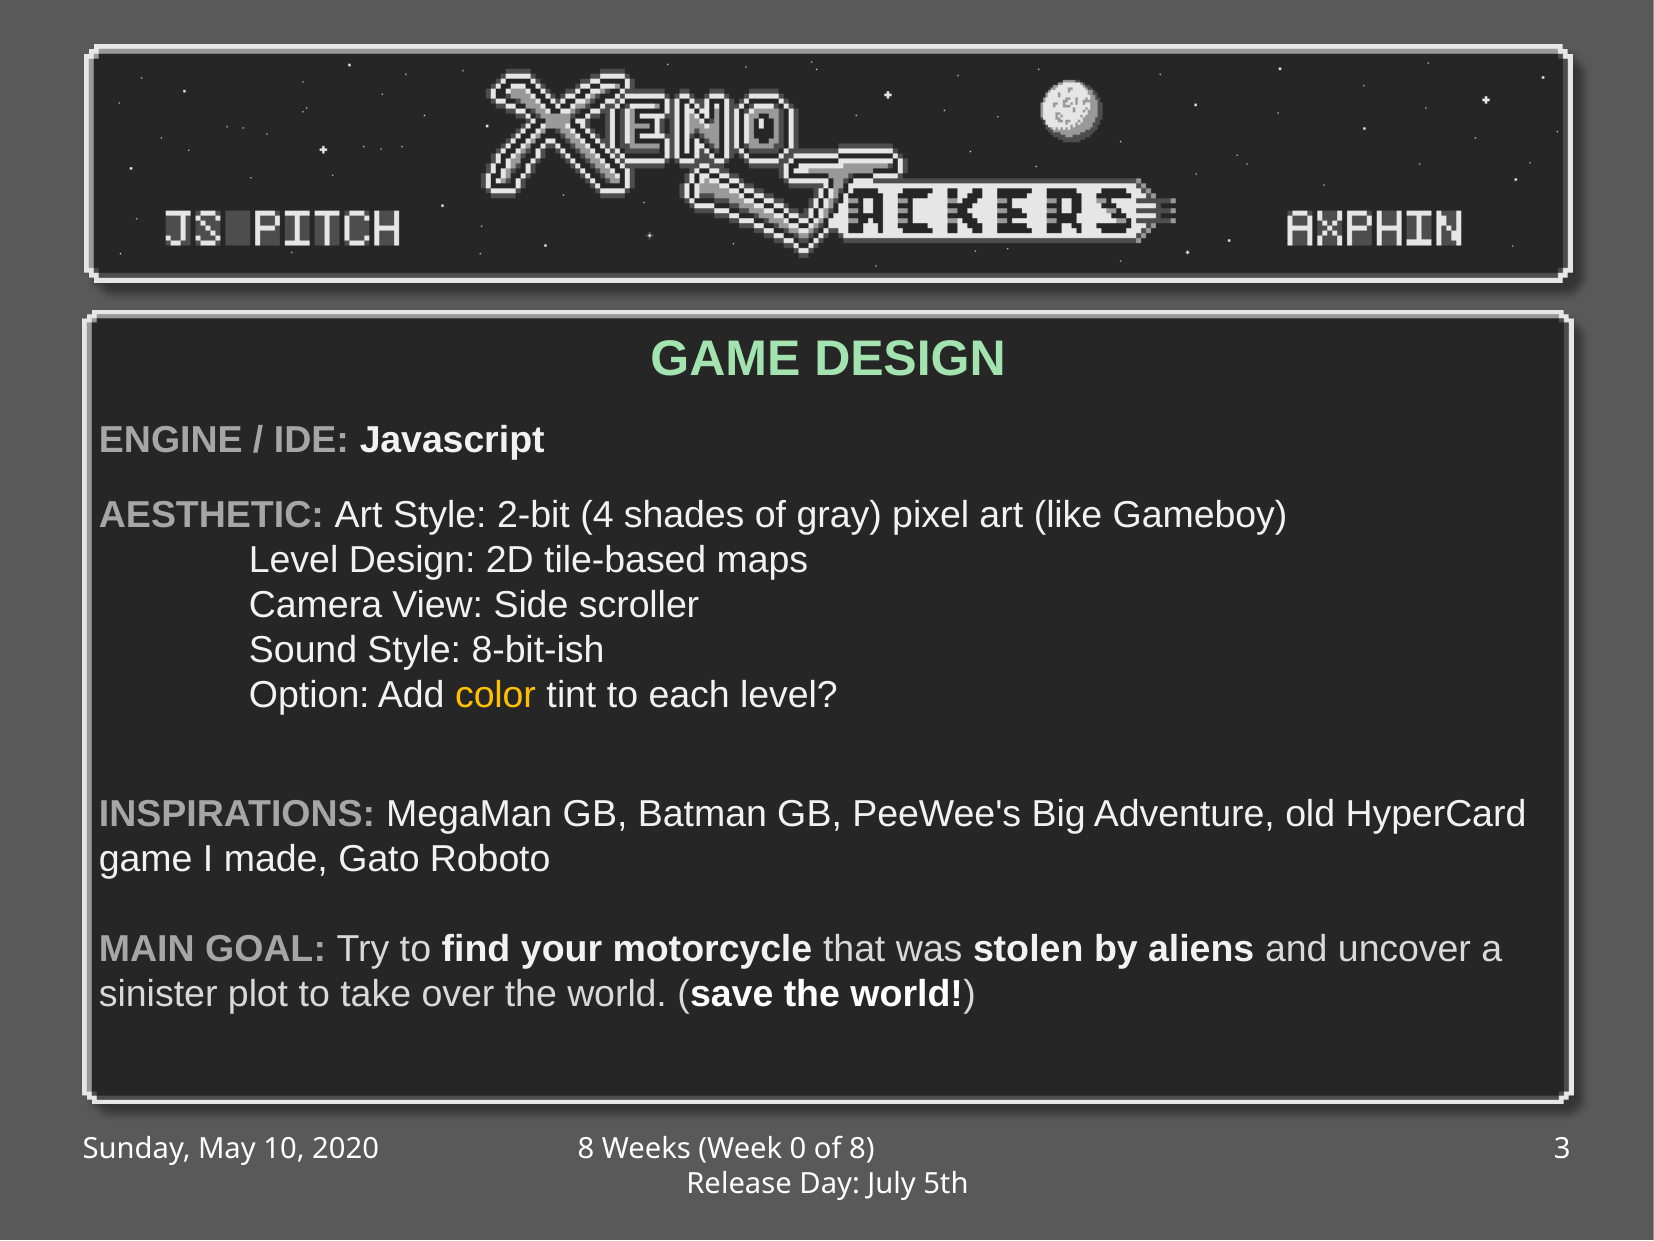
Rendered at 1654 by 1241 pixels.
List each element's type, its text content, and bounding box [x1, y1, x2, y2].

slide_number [82, 1129, 470, 1216]
picture [84, 44, 1573, 283]
footer 8 Weeks (Week 0 of 8) Release Day: July 5th [565, 1129, 1090, 1216]
slide_number 3 [1185, 1129, 1571, 1216]
list GAME DESIGN ENGINE / IDE: Javascript AESTHETIC: Art Style: 2-bit (4 shades of gray) pixel art (like Gameboy) Level Design: 2D tile-based maps Camera View: Side scroller Sound Style: 8-bit-ish Option: Add color tint to each level? INSPIRATIONS: MegaMan GB, Batman GB, PeeWee's Big Adventure, old HyperCard game I made, Gato Roboto MAIN GOAL: Try to find your motorcycle that was stolen by aliens and uncover a sinister plot to take over the world. (save the world!) [98, 325, 1558, 1093]
picture [82, 310, 1574, 1104]
